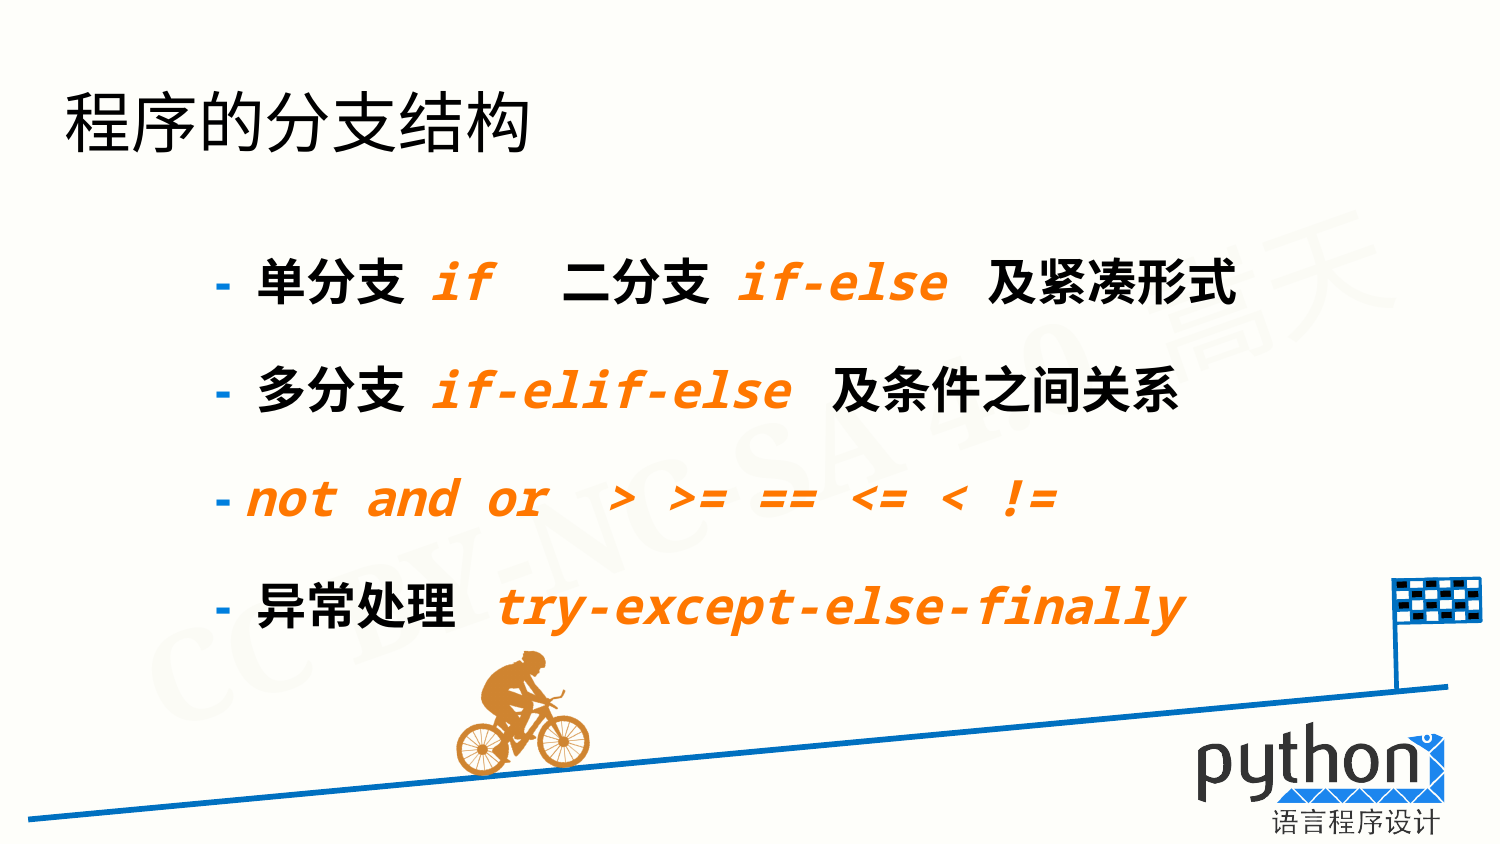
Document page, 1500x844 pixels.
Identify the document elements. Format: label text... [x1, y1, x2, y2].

text_box 程序的分支结构 [64, 65, 975, 197]
picture [1188, 709, 1452, 842]
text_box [1390, 577, 1480, 695]
text_box - 单分支 if 二分支 if-else 及紧凑形式 - 多分支 if-elif-else 及条件之间关系 - not and or > >= == <= < != - 异常处理 try-except-else-finally [83, 194, 1420, 642]
picture [453, 651, 587, 772]
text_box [29, 674, 1448, 833]
